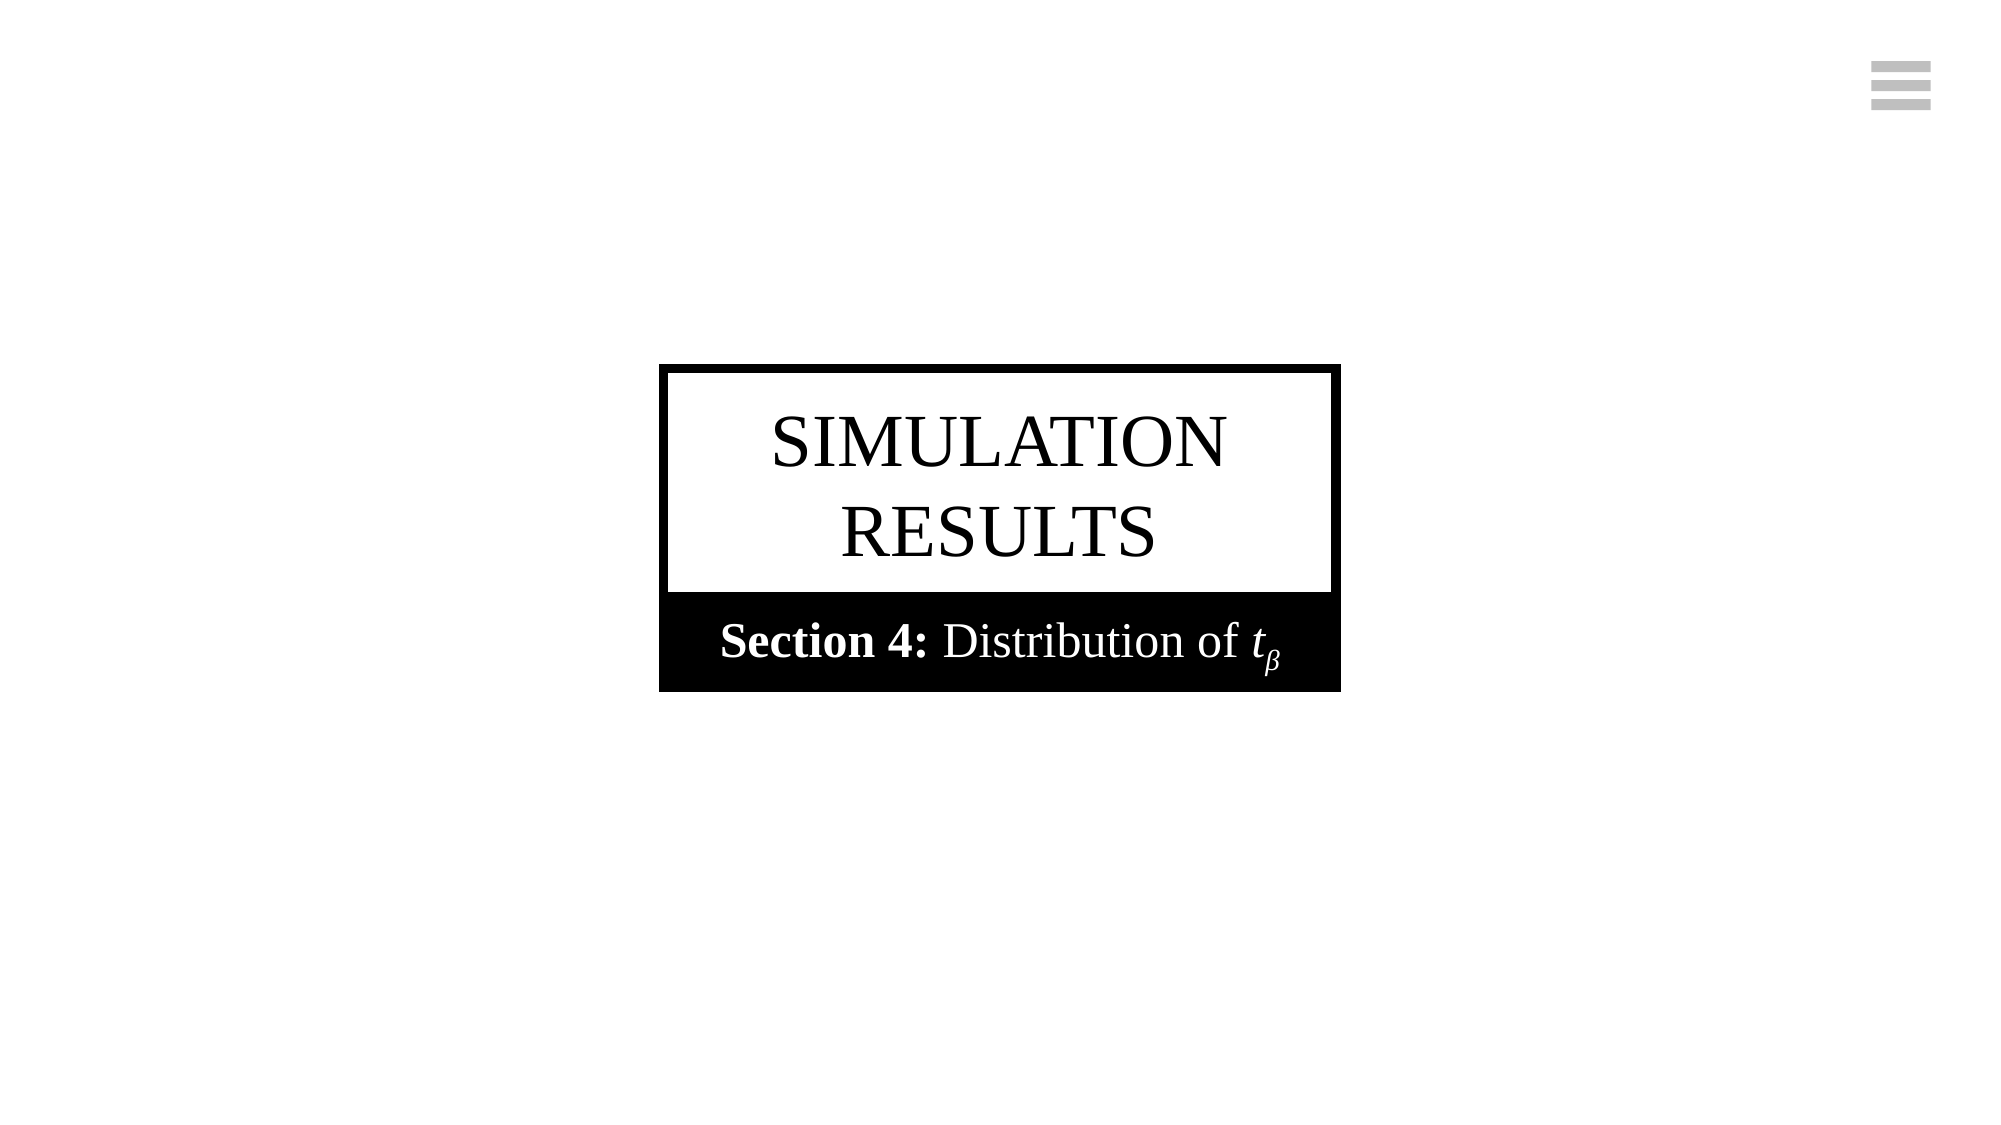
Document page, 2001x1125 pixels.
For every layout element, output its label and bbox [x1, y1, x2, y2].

text_box [557, 368, 1443, 688]
text_box [1871, 61, 1931, 111]
